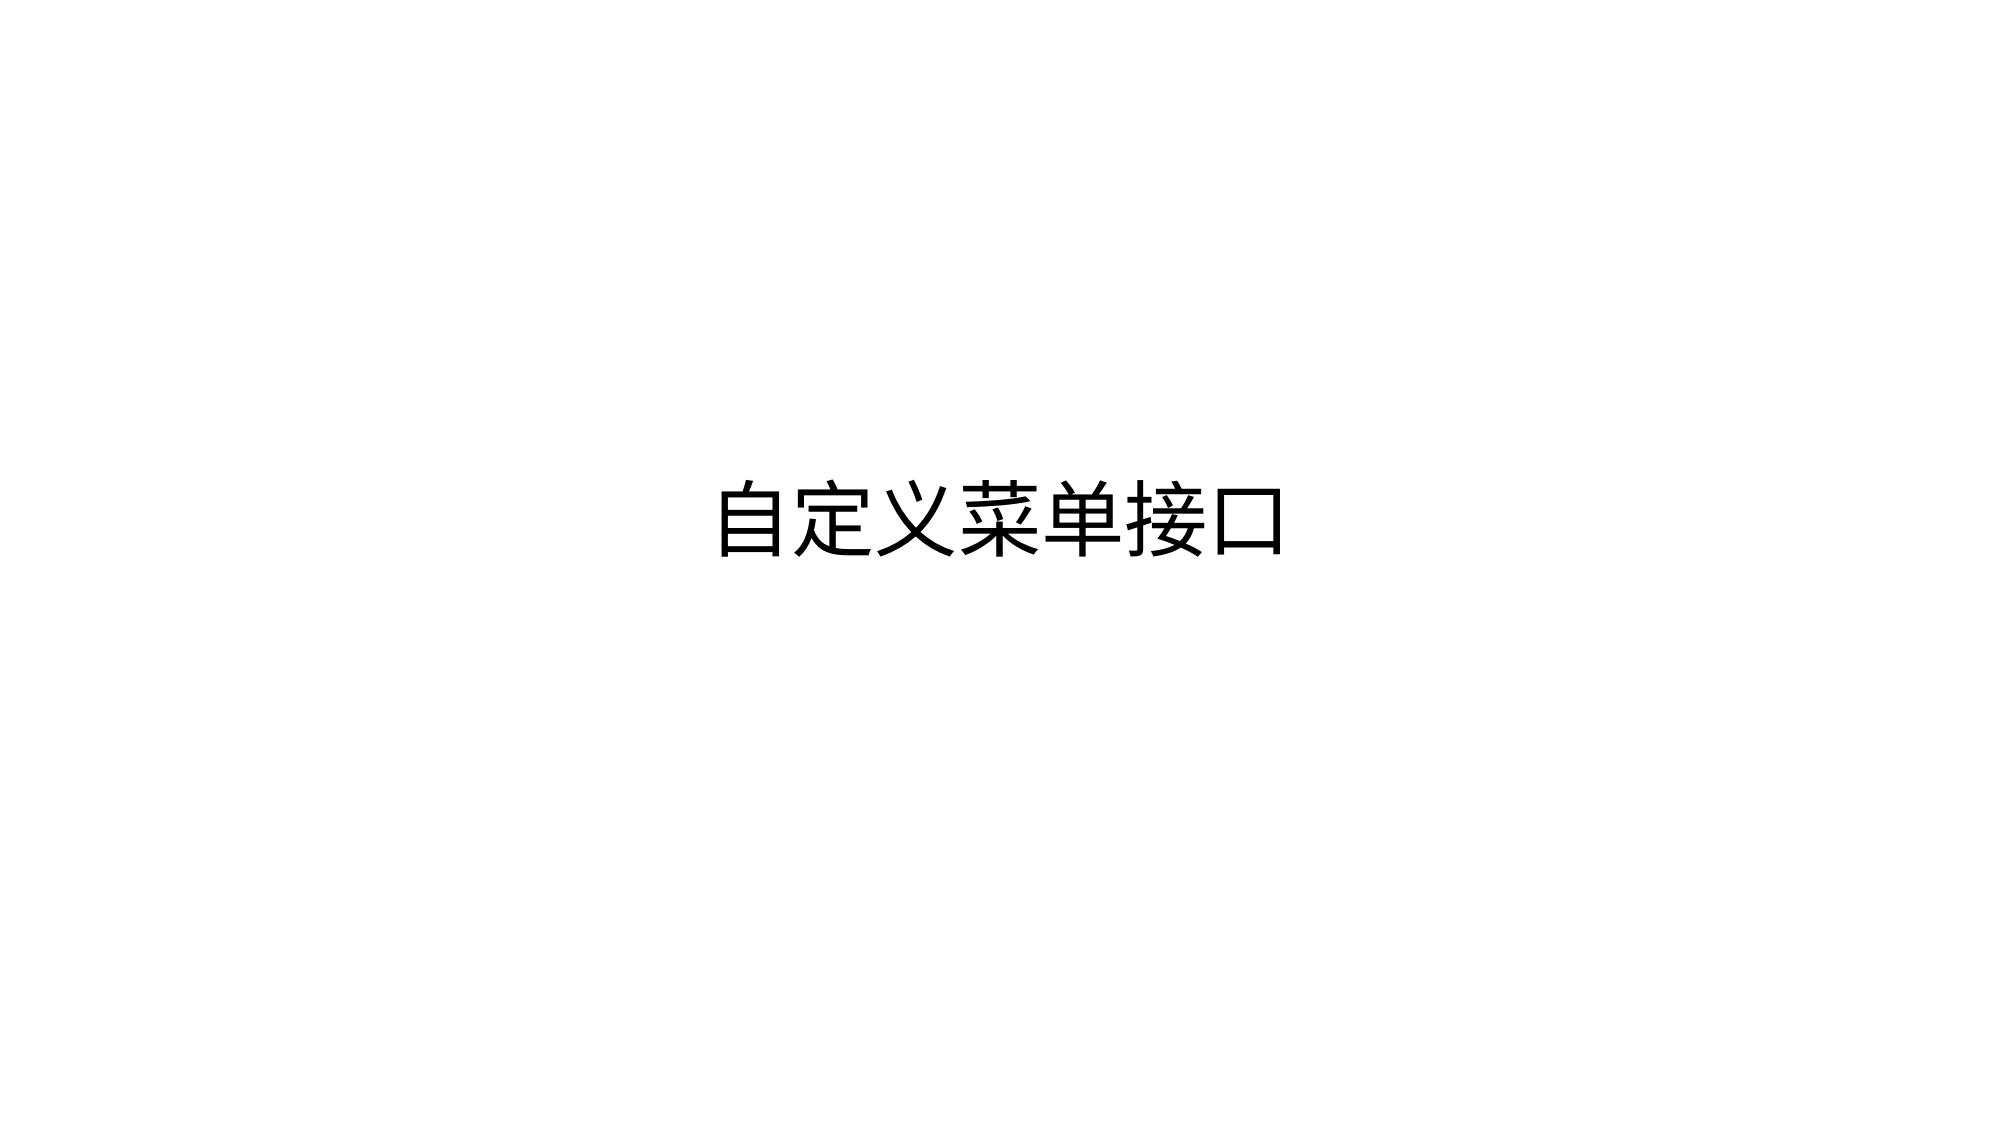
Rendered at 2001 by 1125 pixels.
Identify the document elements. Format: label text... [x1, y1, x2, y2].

title 自定义菜单接口 [249, 184, 1750, 576]
